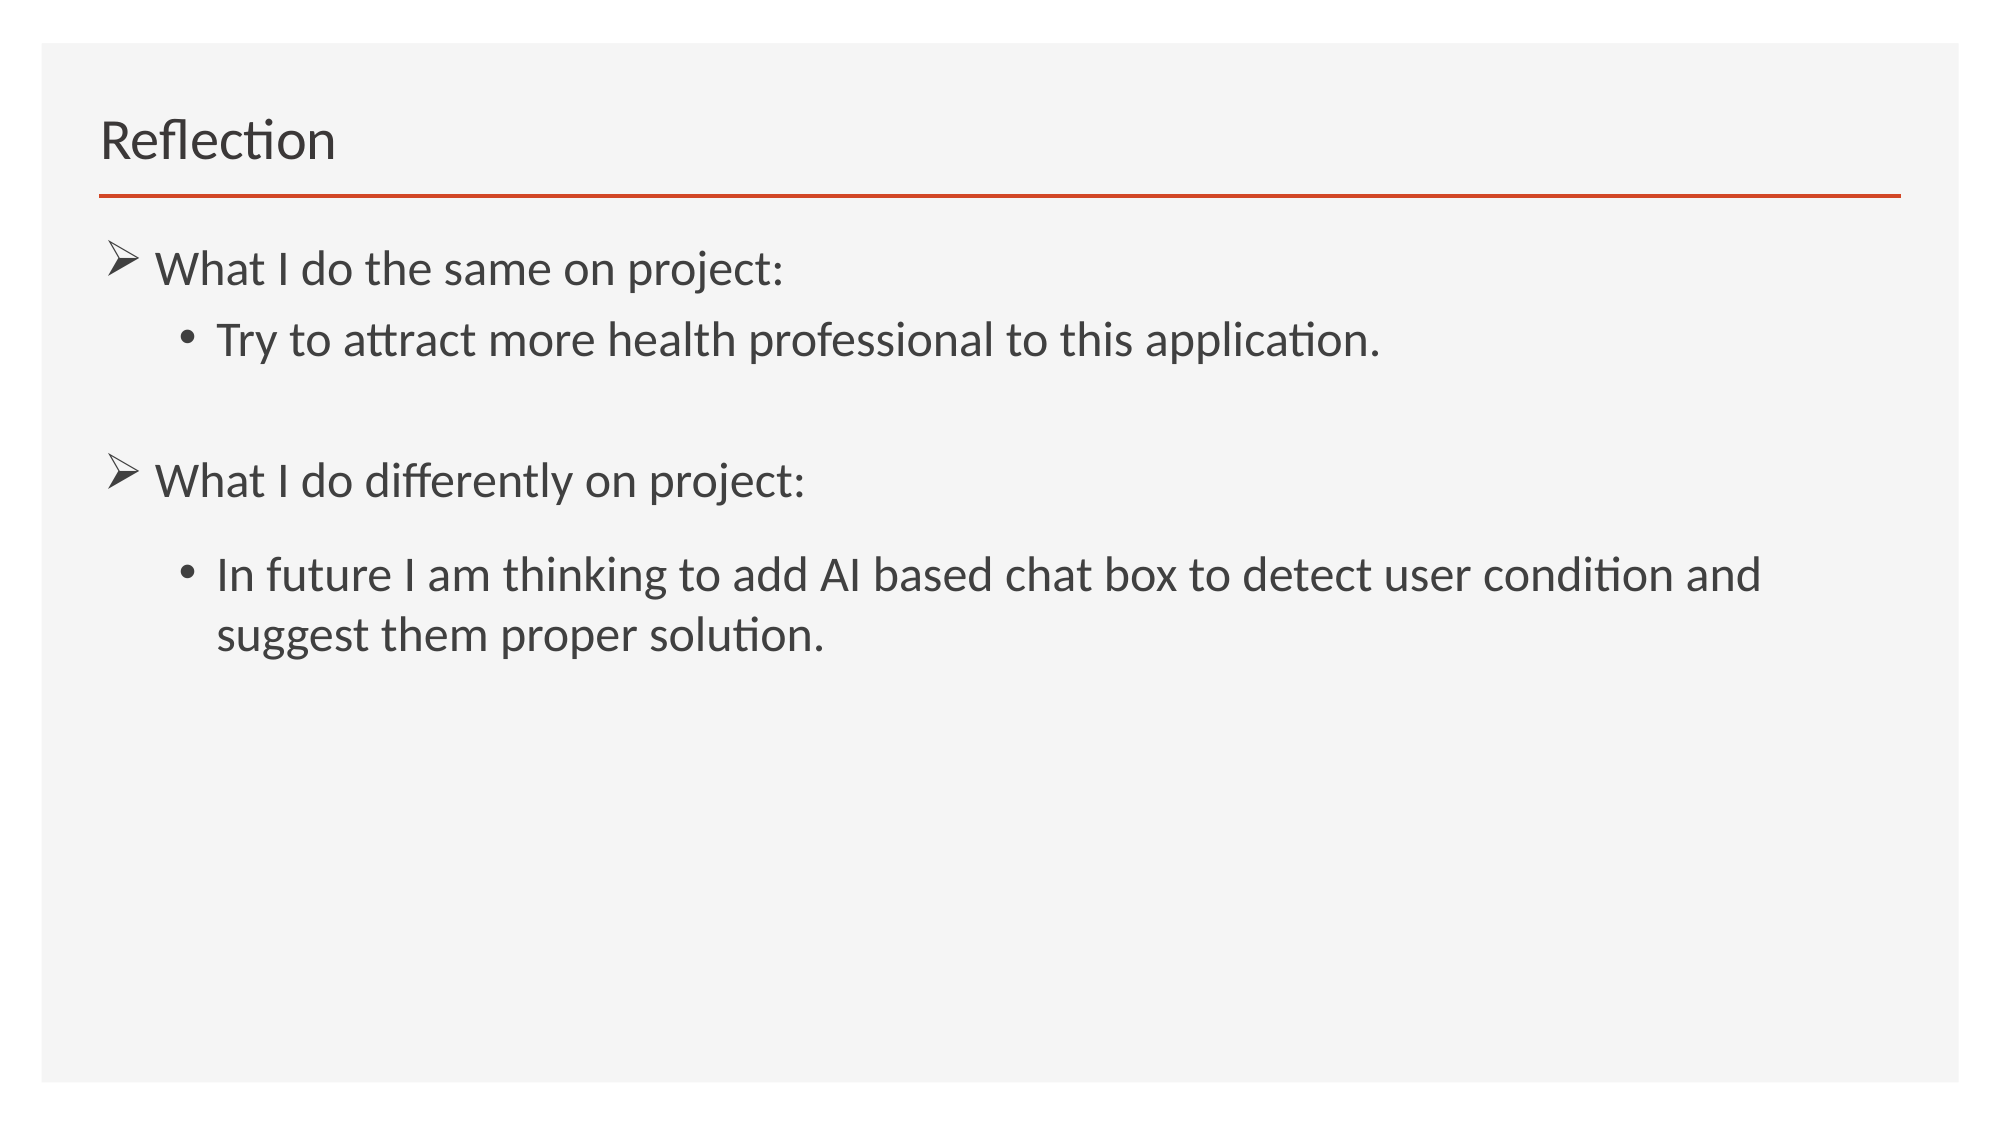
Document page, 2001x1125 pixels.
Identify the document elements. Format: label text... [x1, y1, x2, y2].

text_box What I do the same on project: Try to attract more health professional to this application. What I do differently on project: In future I am thinking to add AI based chat box to detect user condition and suggest them proper solution. [88, 250, 1895, 1035]
title Reflection [85, 73, 1892, 179]
